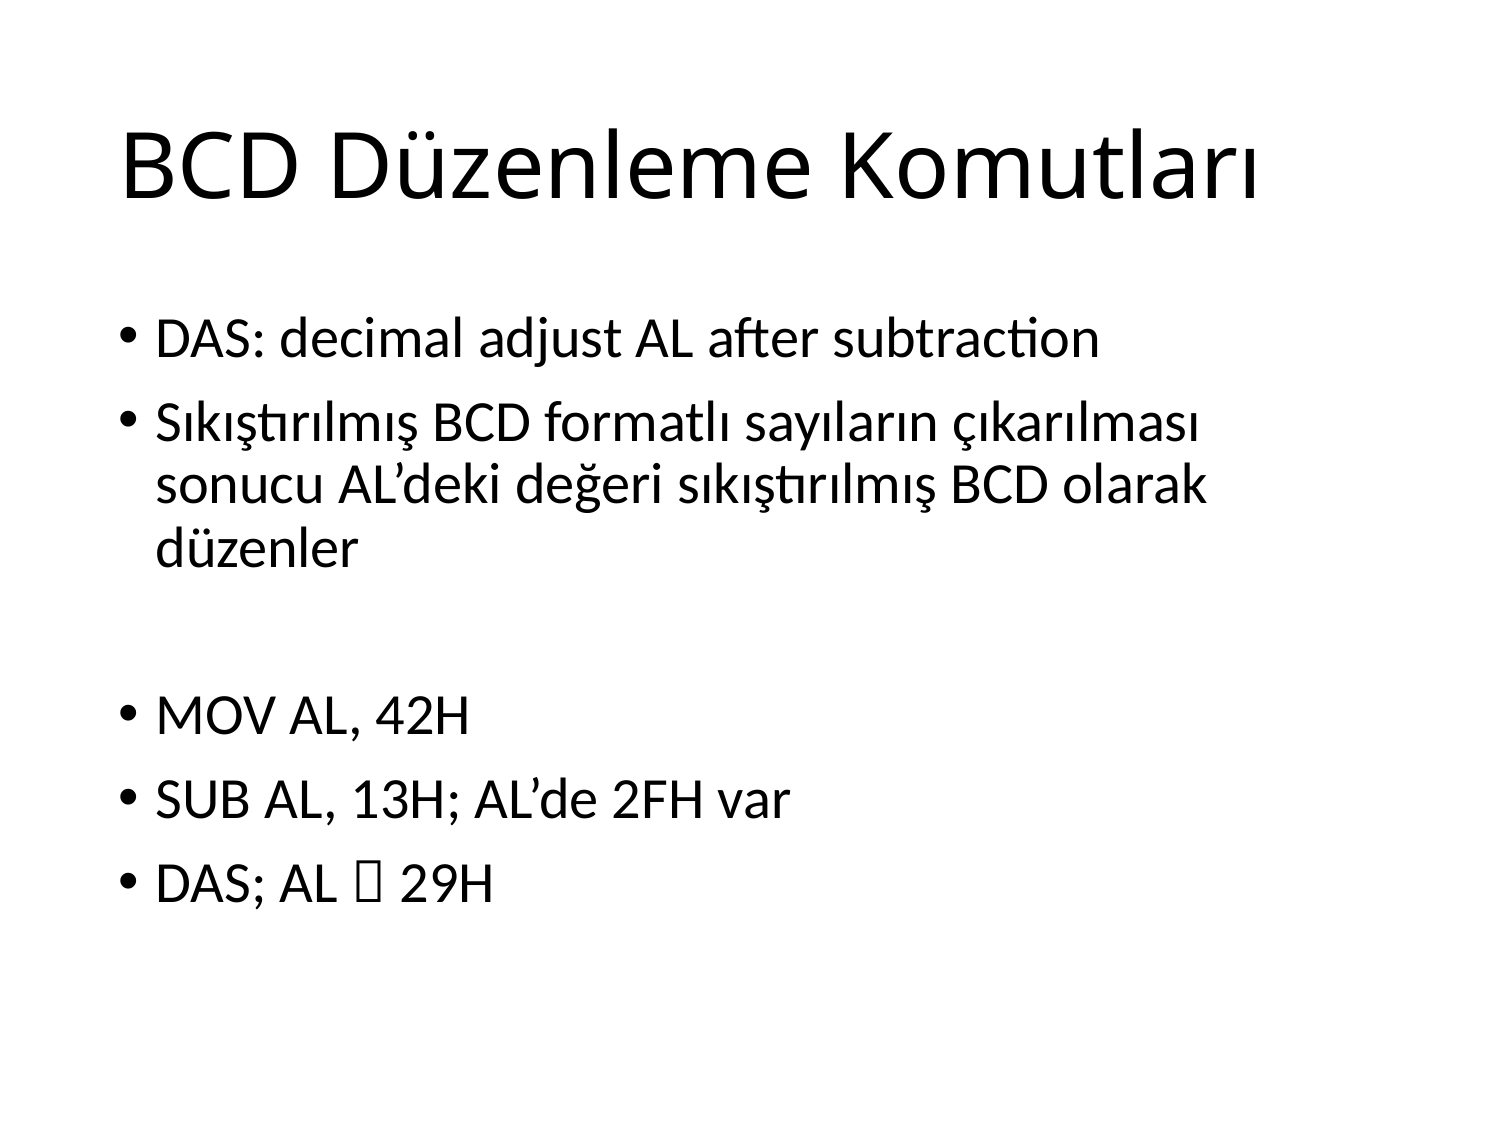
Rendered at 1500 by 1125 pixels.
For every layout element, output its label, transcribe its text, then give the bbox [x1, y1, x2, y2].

title BCD Düzenleme Komutları [103, 59, 1397, 278]
list DAS: decimal adjust AL after subtraction Sıkıştırılmış BCD formatlı sayıların çıkarılması sonucu AL’deki değeri sıkıştırılmış BCD olarak düzenler MOV AL, 42H SUB AL, 13H; AL’de 2FH var DAS; AL  29H [103, 299, 1397, 1014]
